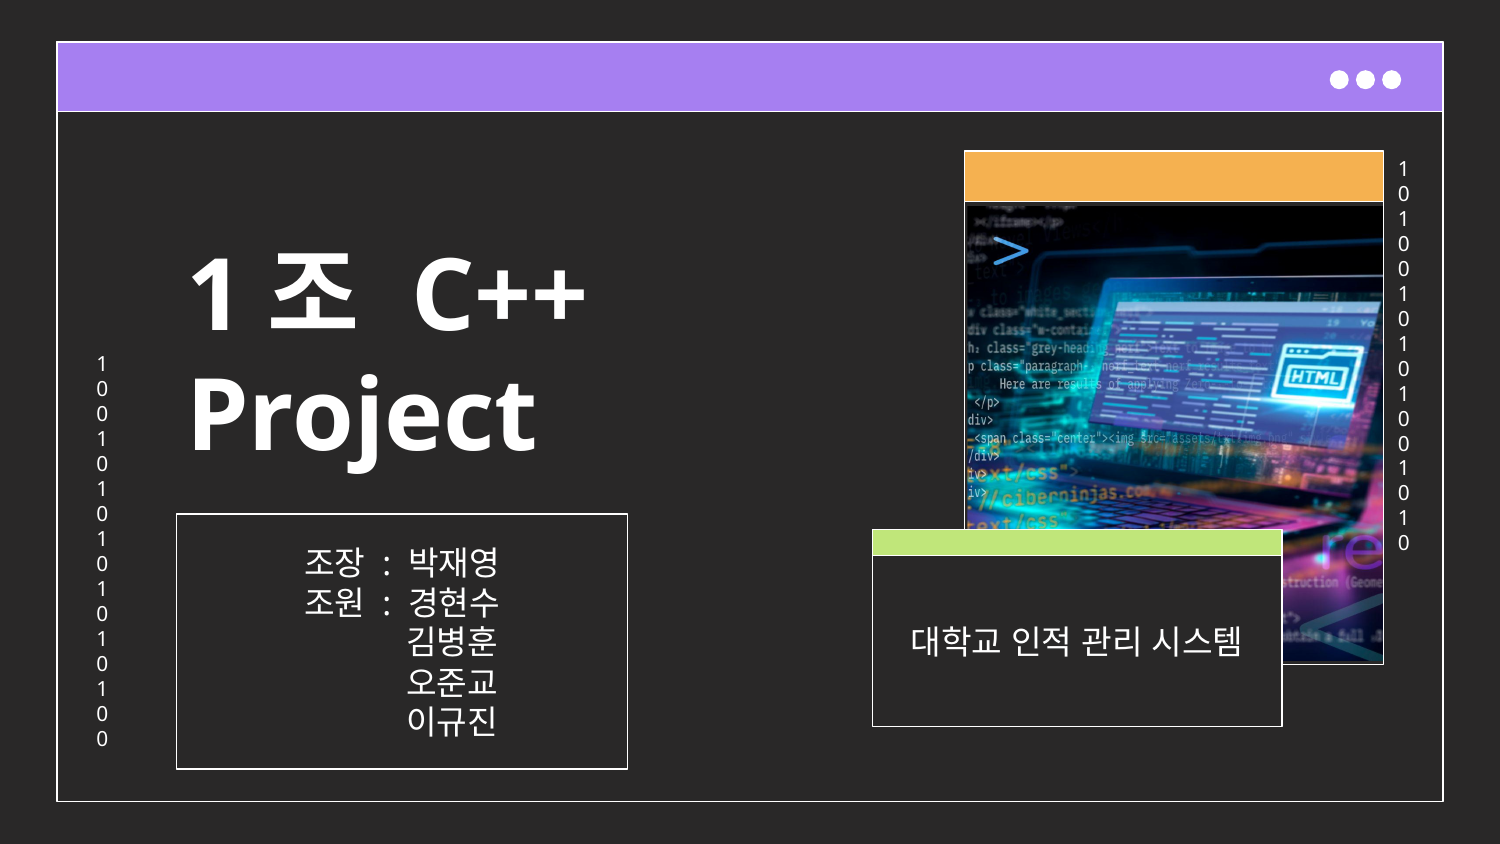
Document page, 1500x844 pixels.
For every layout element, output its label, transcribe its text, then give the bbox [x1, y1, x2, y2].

title 1조 C++ Project [170, 202, 798, 486]
text_box [872, 529, 959, 556]
subtitle 대학교 인적 관리 시스템 [872, 556, 1283, 727]
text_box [964, 151, 1384, 665]
text_box 조장 : 박재영 조원 : 경현수 김병훈 오준교 이규진 [176, 514, 628, 770]
